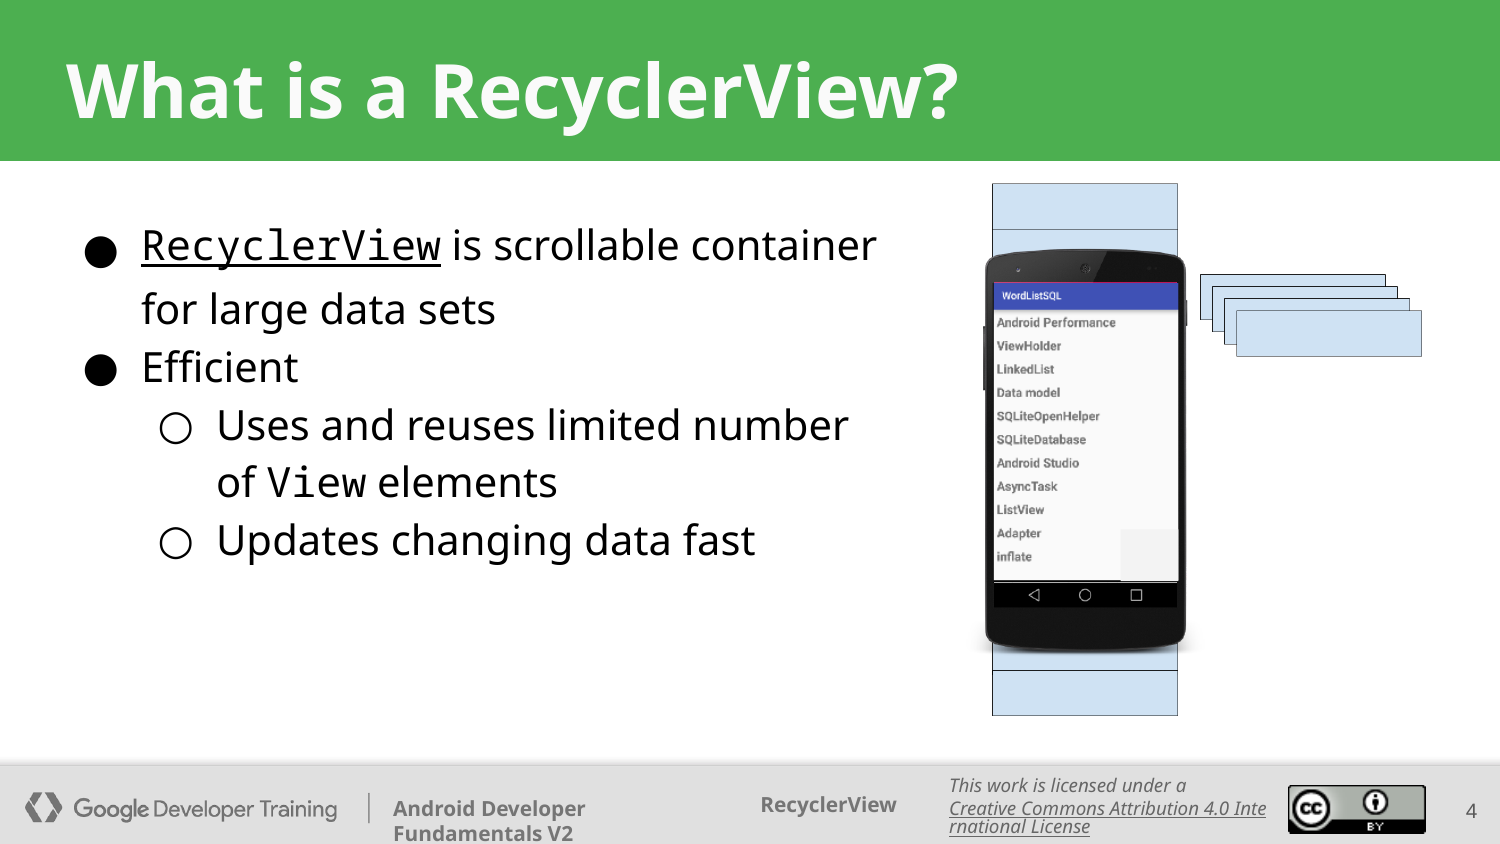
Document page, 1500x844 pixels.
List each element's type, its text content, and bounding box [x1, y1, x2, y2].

title What is a RecyclerView? [51, 28, 1449, 122]
list RecyclerView is scrollable container for large data sets Efficient Uses and reuses limited number of View elements Updates changing data fast [51, 195, 896, 756]
slide_number ‹#› [1402, 777, 1493, 842]
picture [0, 161, 1500, 844]
